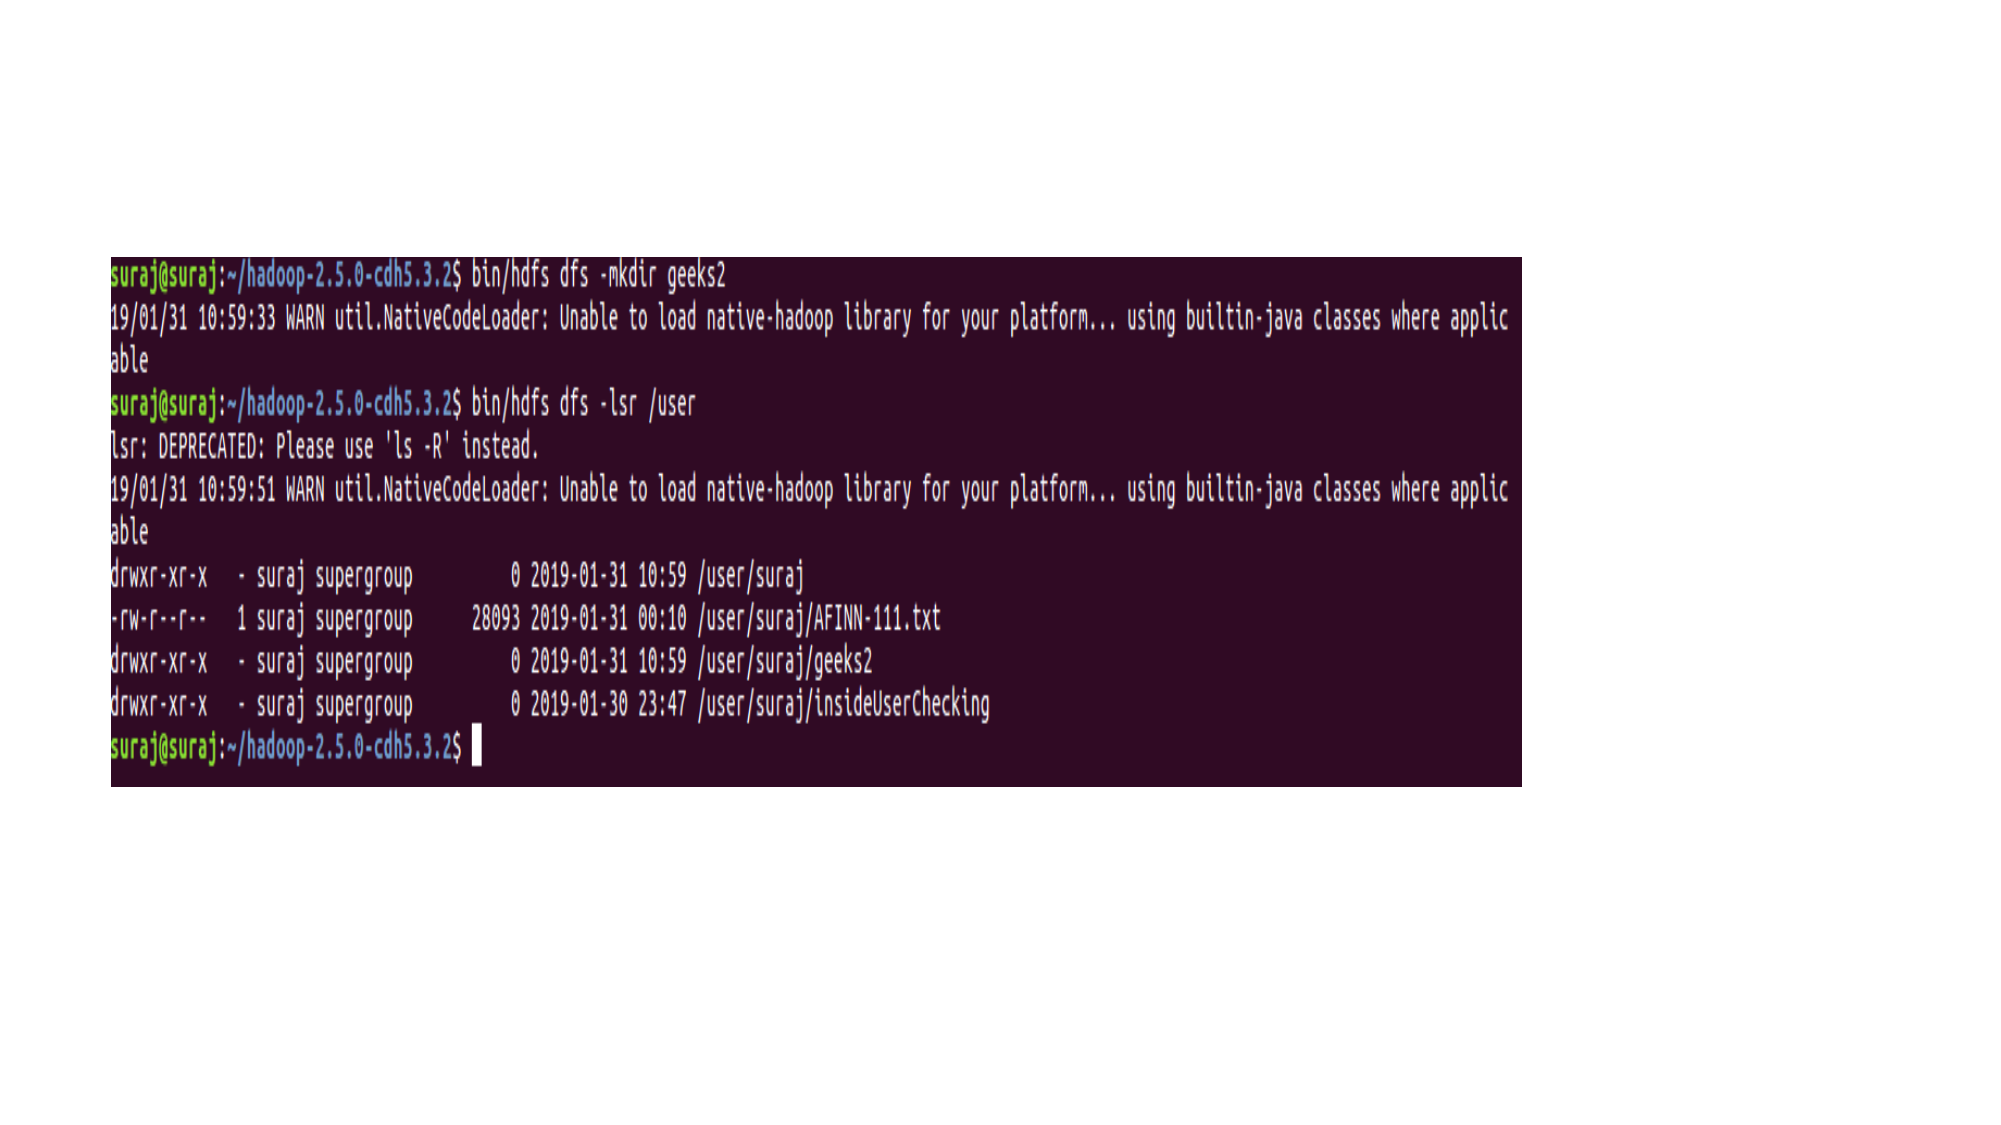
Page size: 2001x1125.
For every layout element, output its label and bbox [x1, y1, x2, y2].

list [111, 257, 1522, 787]
